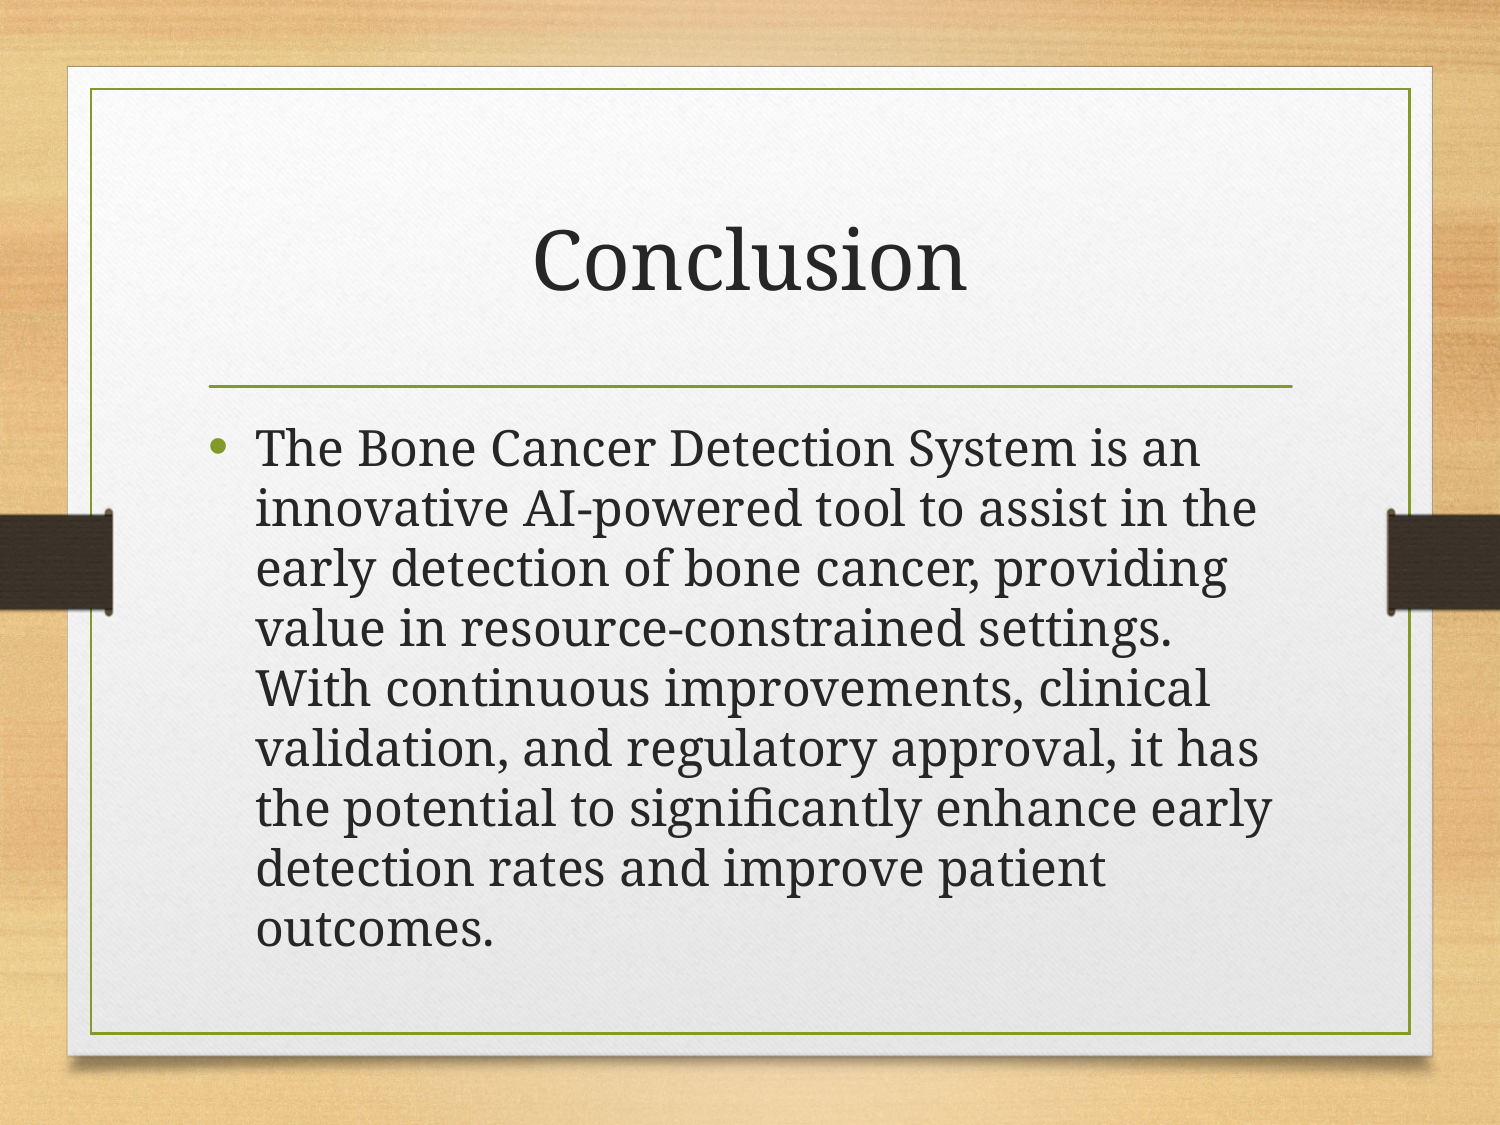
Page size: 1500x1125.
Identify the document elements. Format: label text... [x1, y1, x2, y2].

title Conclusion [193, 150, 1309, 365]
picture [0, 0, 1500, 1125]
list The Bone Cancer Detection System is an innovative AI-powered tool to assist in the early detection of bone cancer, providing value in resource-constrained settings. With continuous improvements, clinical validation, and regulatory approval, it has the potential to significantly enhance early detection rates and improve patient outcomes. [193, 408, 1309, 974]
